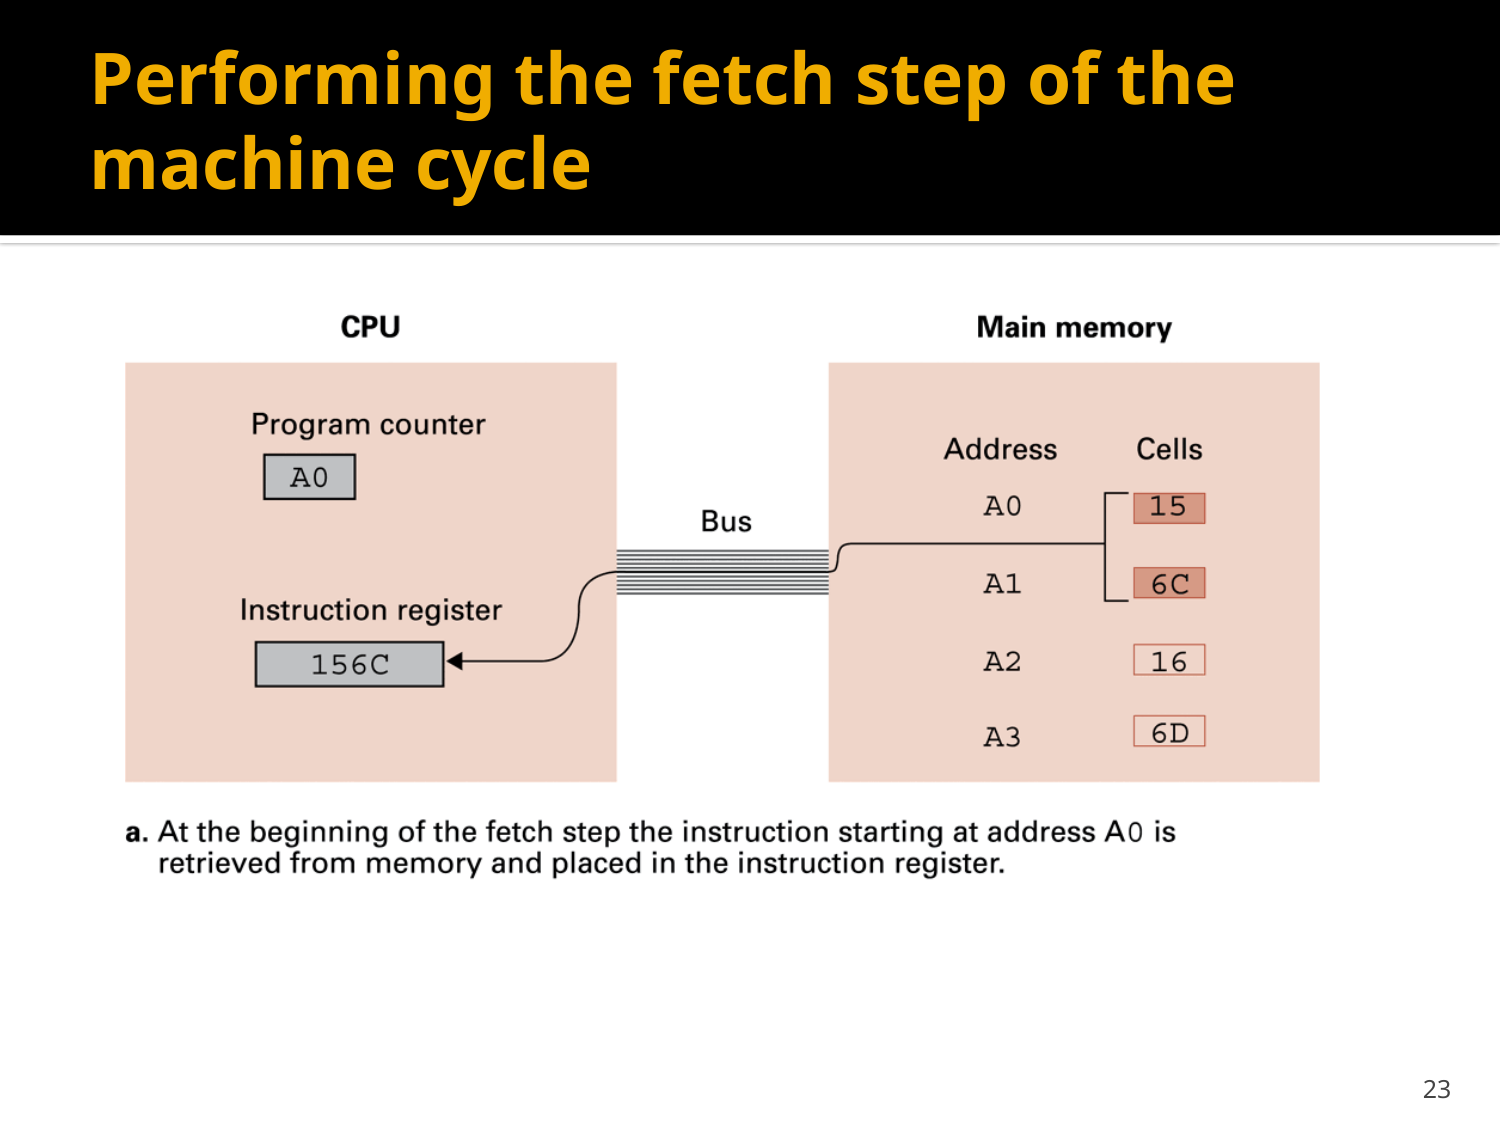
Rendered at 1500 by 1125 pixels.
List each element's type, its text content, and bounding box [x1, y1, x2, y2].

text_box <number> [1345, 1062, 1467, 1108]
picture [124, 309, 1320, 926]
text_box Performing the fetch step of the machine cycle [75, 24, 1438, 213]
